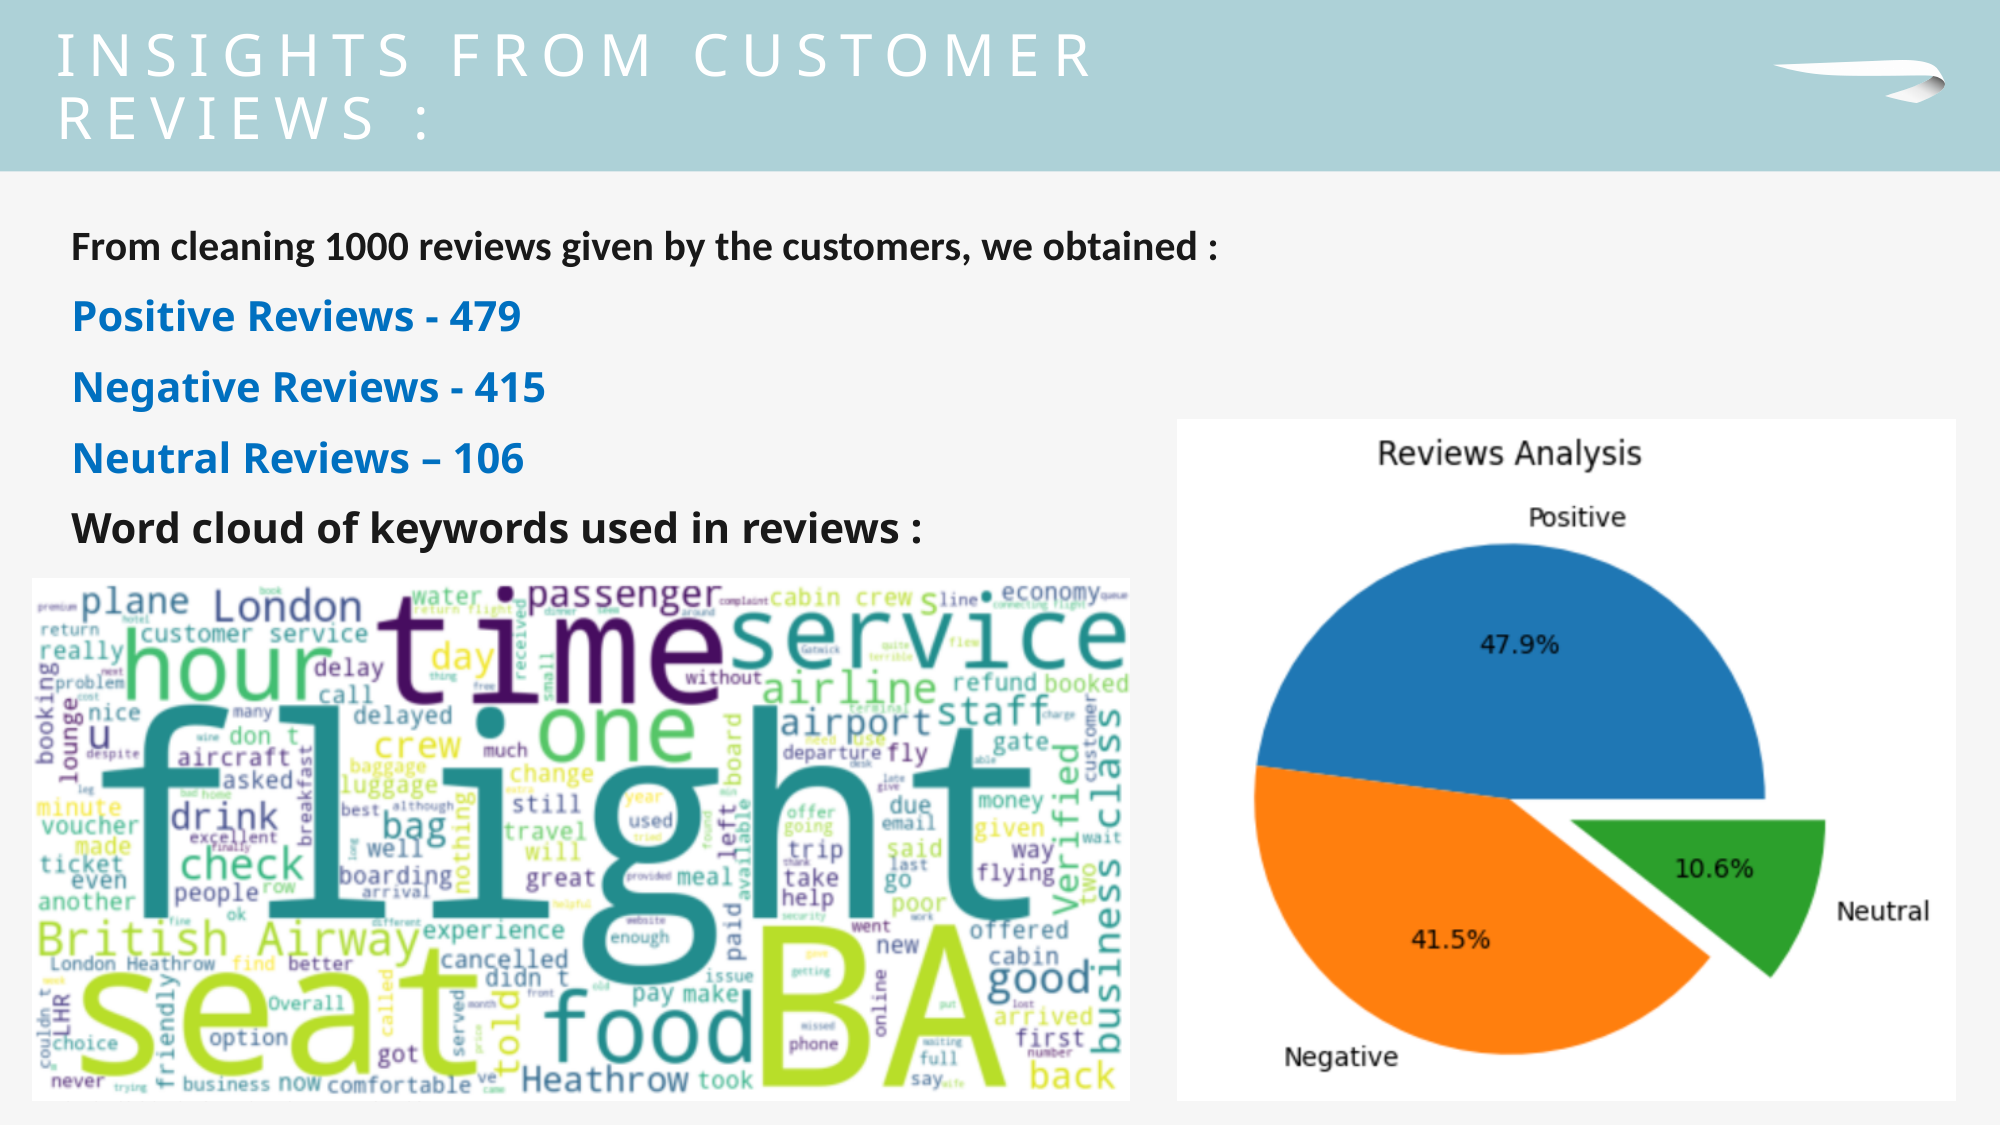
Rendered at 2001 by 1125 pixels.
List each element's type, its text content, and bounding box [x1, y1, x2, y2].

picture [32, 578, 1130, 1101]
picture [1177, 419, 1956, 1101]
list From cleaning 1000 reviews given by the customers, we obtained : Positive Reviews - 479 Negative Reviews - 415 Neutral Reviews – 106 Word cloud of keywords used in reviews : [56, 211, 1820, 938]
title INSIGHTS FROM CUSTOMER REVIEWS : [56, 53, 1500, 126]
picture [1773, 60, 1945, 103]
